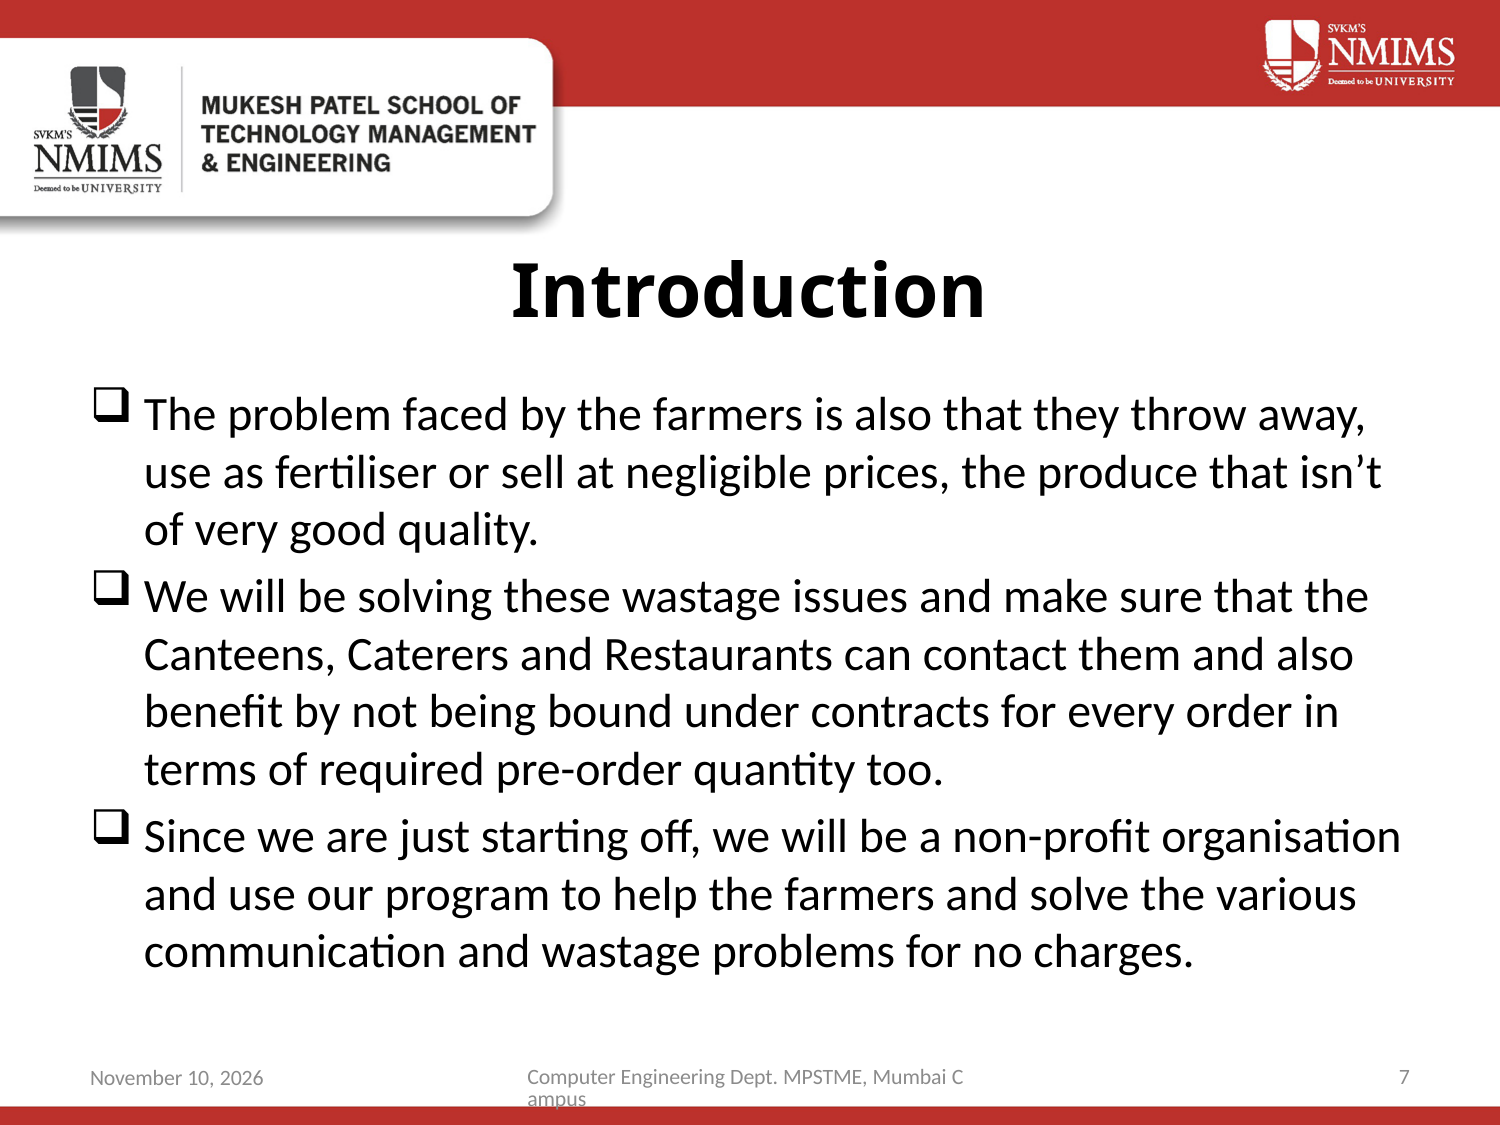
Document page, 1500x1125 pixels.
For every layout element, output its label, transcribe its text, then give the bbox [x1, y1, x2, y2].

list The problem faced by the farmers is also that they throw away, use as fertiliser or sell at negligible prices, the produce that isn’t of very good quality. We will be solving these wastage issues and make sure that the Canteens, Caterers and Restaurants can contact them and also benefit by not being bound under contracts for every order in terms of required pre-order quantity too. Since we are just starting off, we will be a non-profit organisation and use our program to help the farmers and solve the various communication and wastage problems for no charges. [75, 375, 1425, 1043]
slide_number 7 [1074, 1045, 1425, 1106]
picture [0, 0, 1500, 1125]
title Introduction [75, 212, 1425, 363]
footer Computer Engineering Dept. MPSTME, Mumbai Campus [512, 1045, 988, 1106]
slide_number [75, 1046, 425, 1107]
